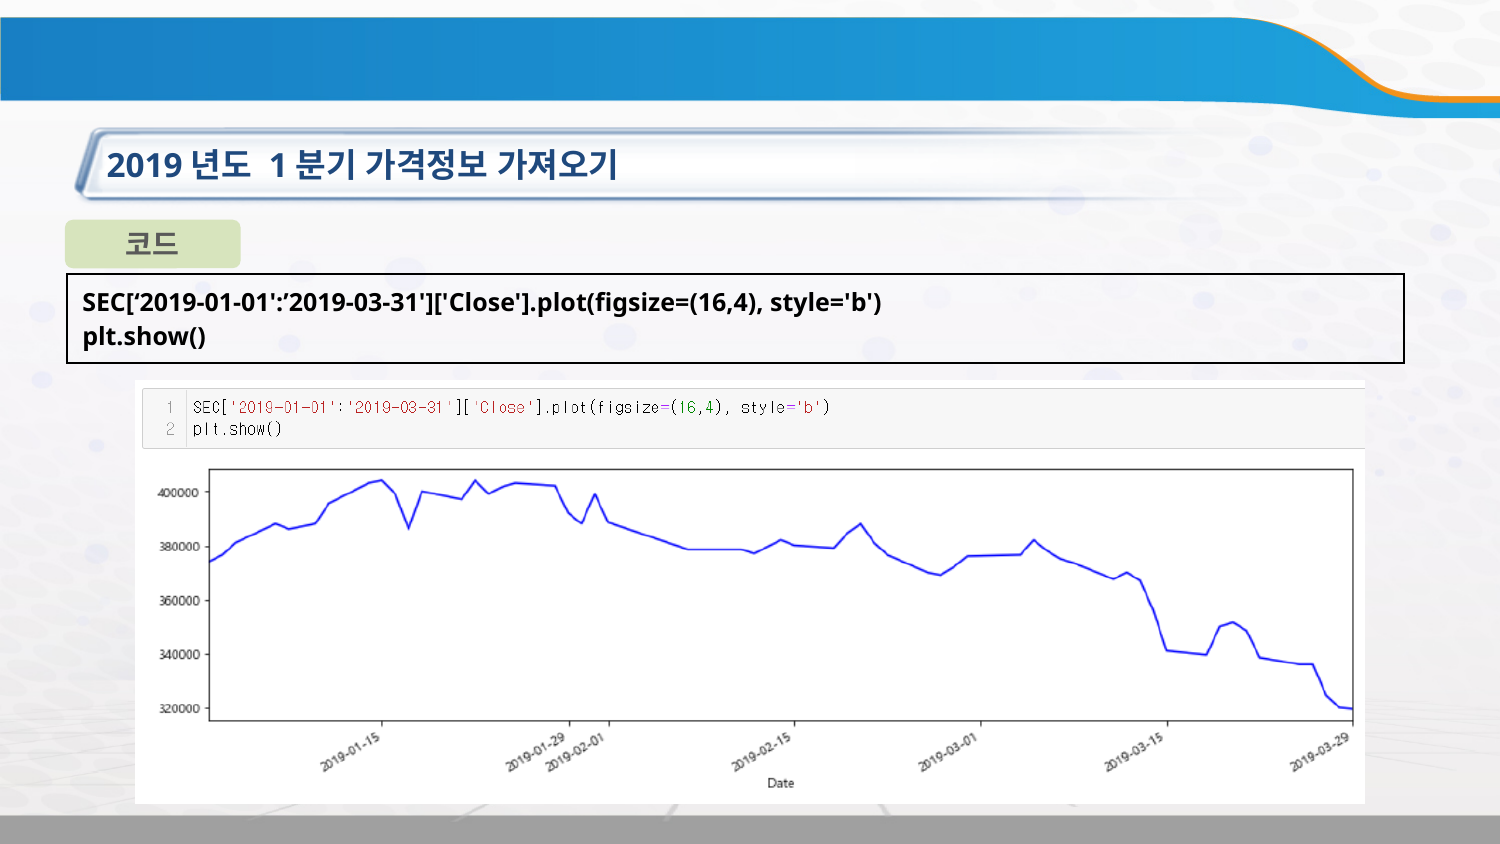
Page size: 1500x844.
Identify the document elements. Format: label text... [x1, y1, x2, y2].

table_header SEC[‘2019-01-01':’2019-03-31']['Close'].plot(figsize=(16,4), style='b') plt.show() [68, 275, 1403, 362]
text_box 코드 [64, 219, 241, 269]
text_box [74, 126, 1289, 208]
text_box 4. 원하는 주가정보 가져오기 [29, 0, 1175, 103]
picture [0, 0, 1500, 844]
